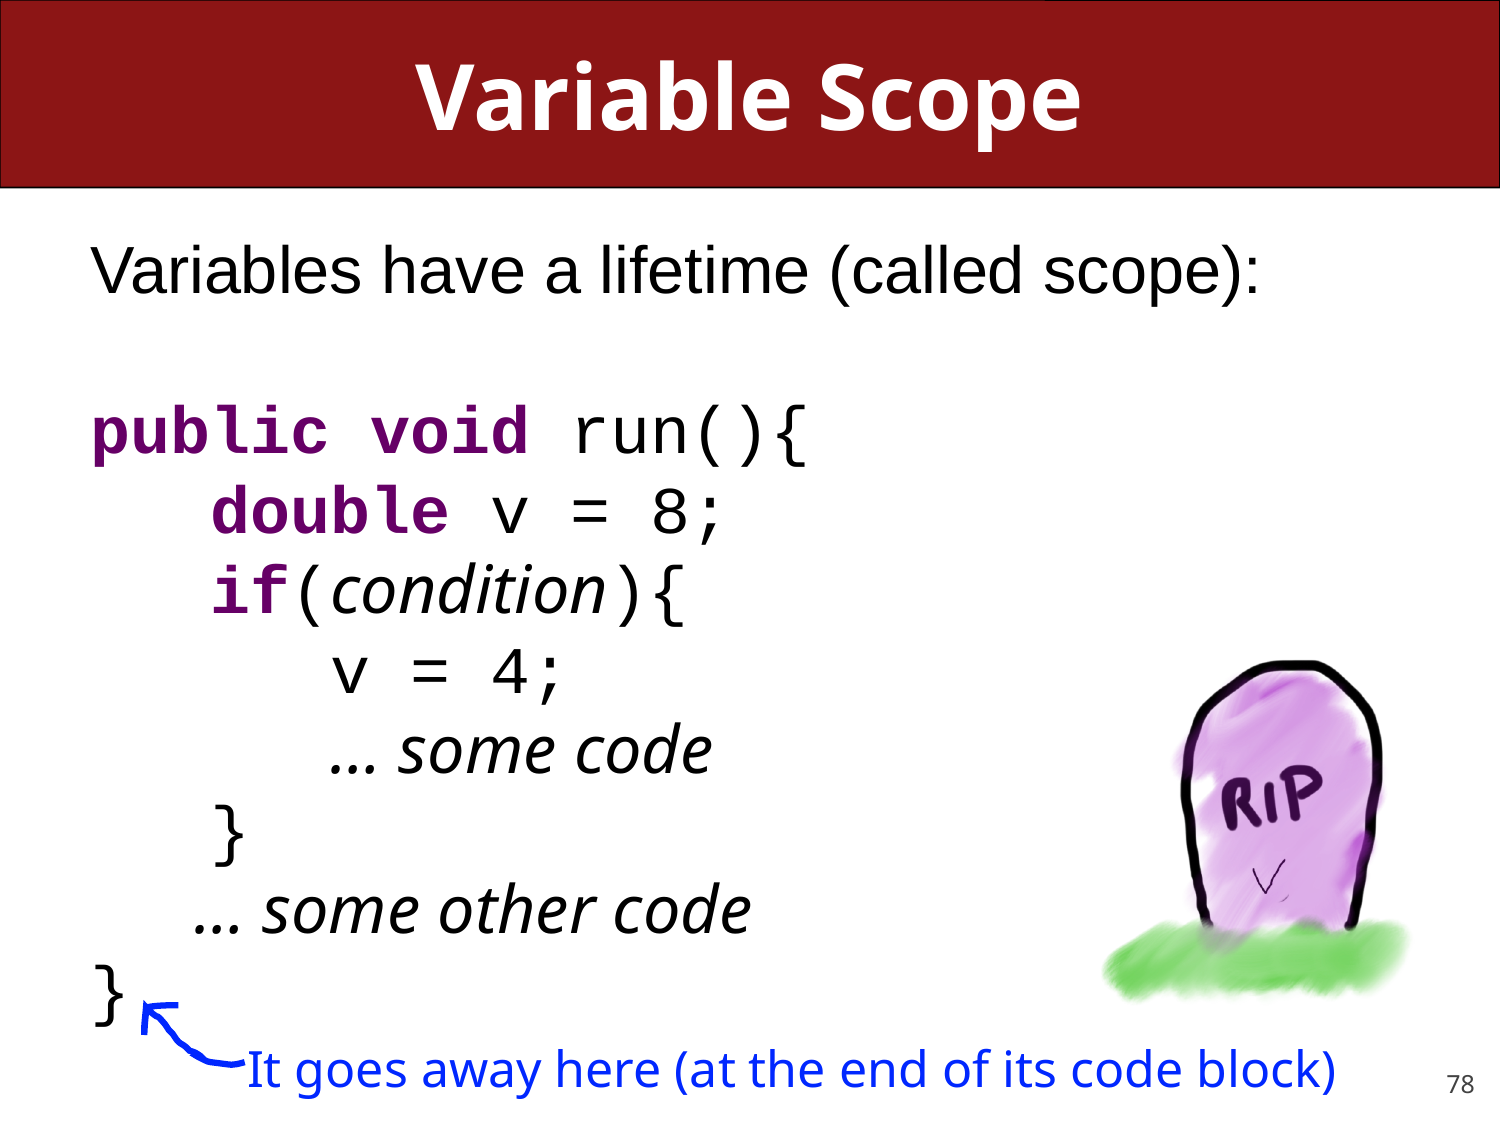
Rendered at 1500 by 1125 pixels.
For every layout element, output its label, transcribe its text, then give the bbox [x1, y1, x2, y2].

text_box It goes away here (at the end of its code block) [232, 1029, 1043, 1105]
text_box [143, 1004, 245, 1066]
text_box Variables have a lifetime (called scope): public void run(){ double v = 8; if(condition){ v = 4; … some code } … some other code } [75, 219, 1425, 1125]
title Variable Scope [75, 0, 1425, 188]
picture [1043, 562, 1500, 1106]
